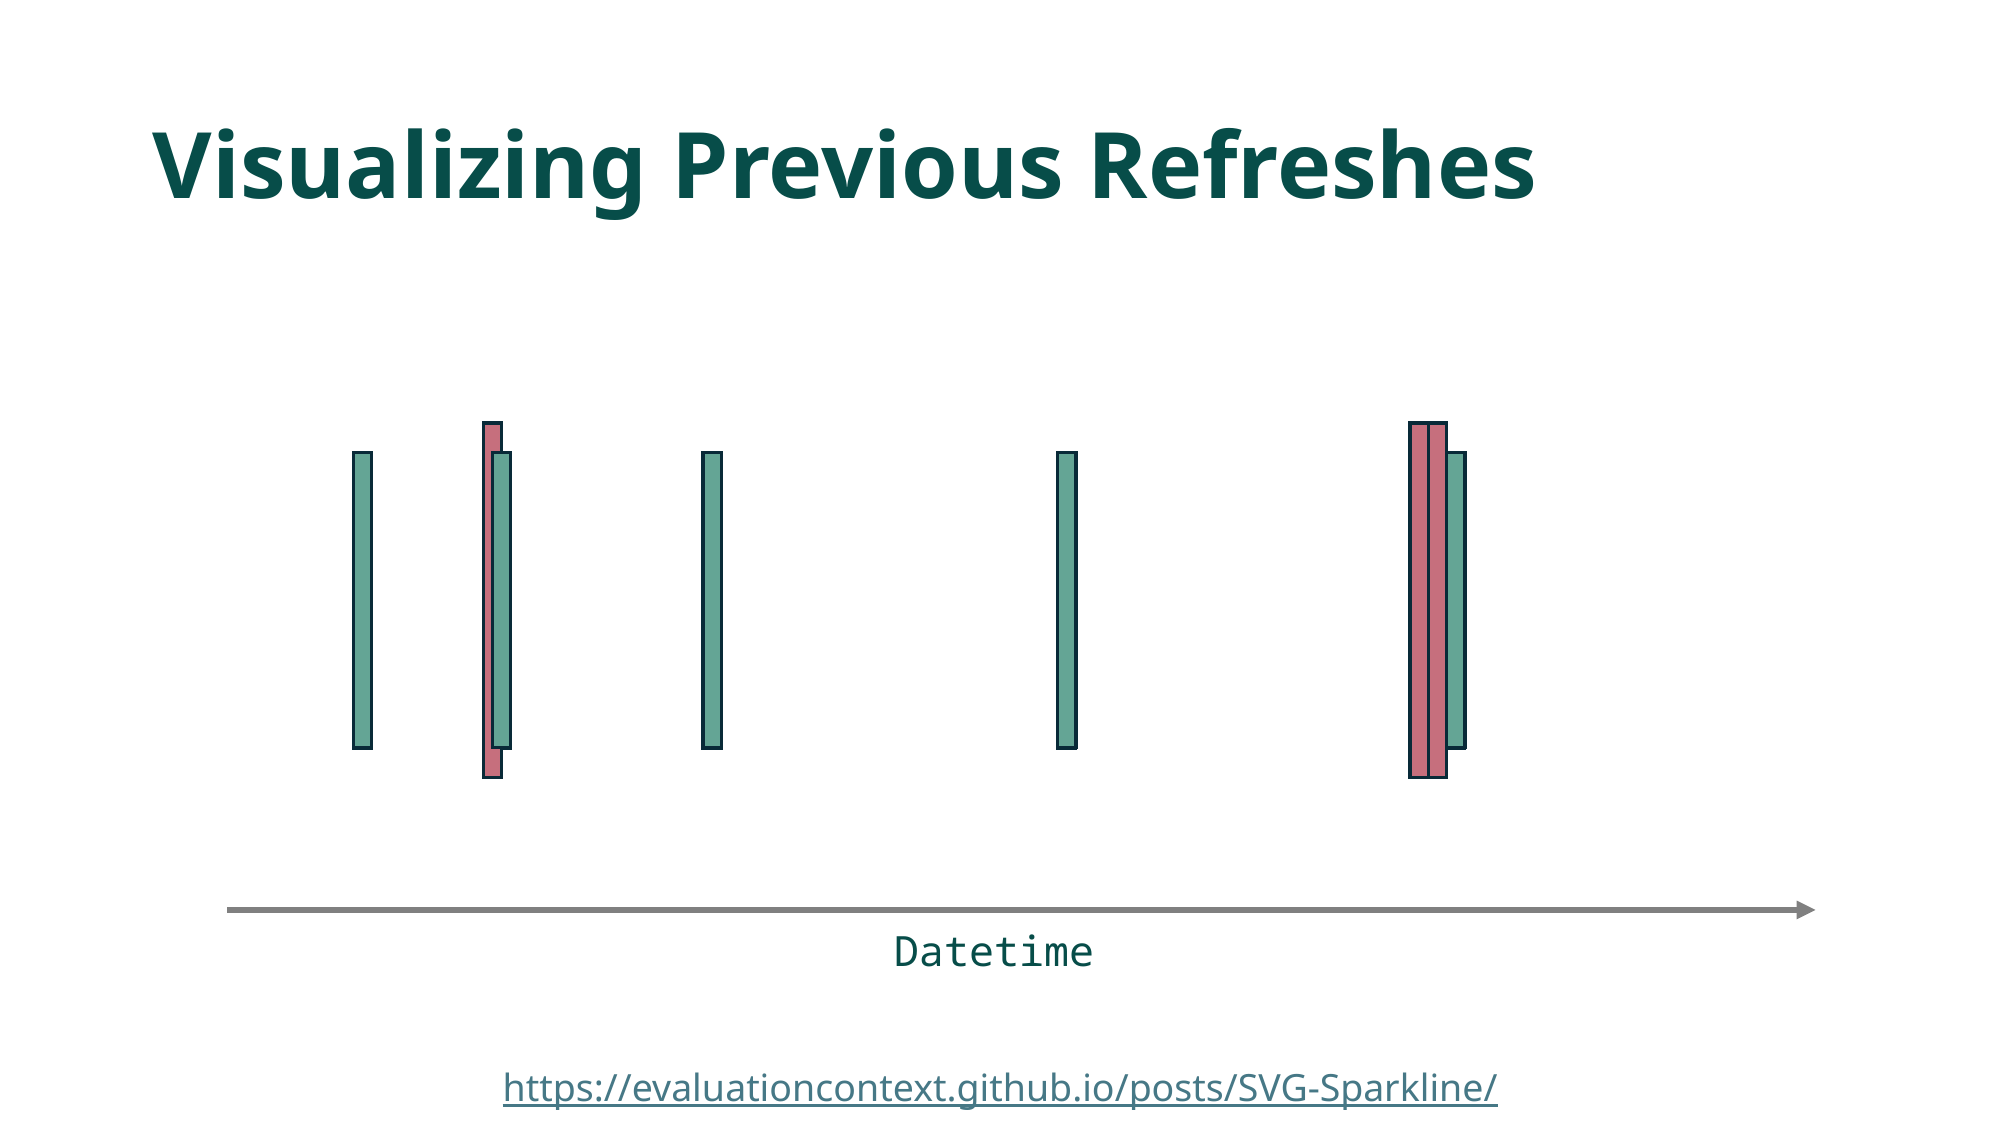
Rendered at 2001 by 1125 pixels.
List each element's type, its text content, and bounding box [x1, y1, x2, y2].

title Visualizing Previous Refreshes [137, 59, 1863, 278]
text_box Datetime [879, 923, 1121, 985]
text_box https://evaluationcontext.github.io/posts/SVG-Sparkline/ [27, 1056, 1974, 1122]
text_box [352, 422, 1466, 778]
